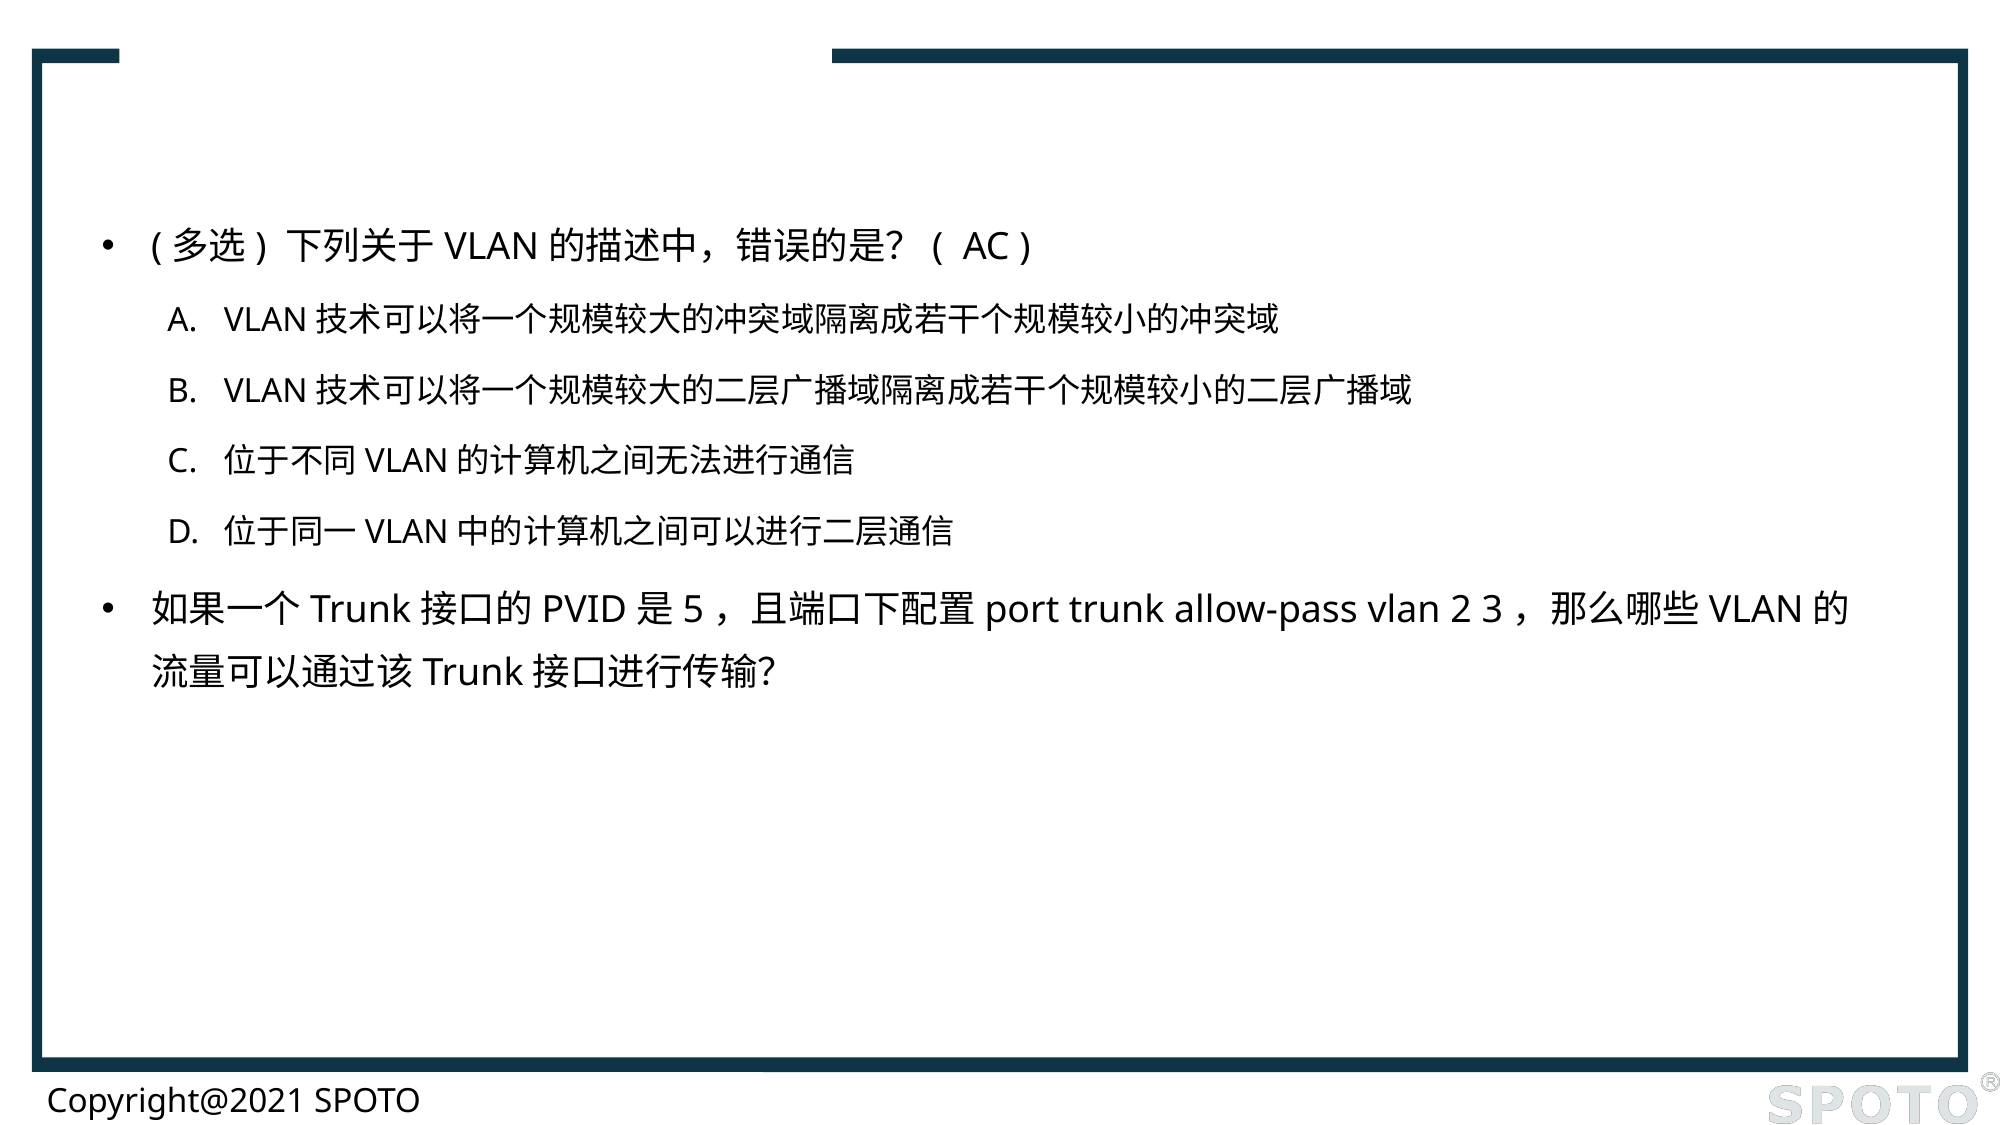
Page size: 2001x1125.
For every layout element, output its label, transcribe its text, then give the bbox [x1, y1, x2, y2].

list (多选) 下列关于VLAN的描述中，错误的是？( AC ) VLAN技术可以将一个规模较大的冲突域隔离成若干个规模较小的冲突域 VLAN技术可以将一个规模较大的二层广播域隔离成若干个规模较小的二层广播域 位于不同VLAN的计算机之间无法进行通信 位于同一VLAN中的计算机之间可以进行二层通信 如果一个Trunk接口的PVID是5，且端口下配置port trunk allow-pass vlan 2 3，那么哪些VLAN的流量可以通过该Trunk接口进行传输？ [88, 197, 1883, 912]
